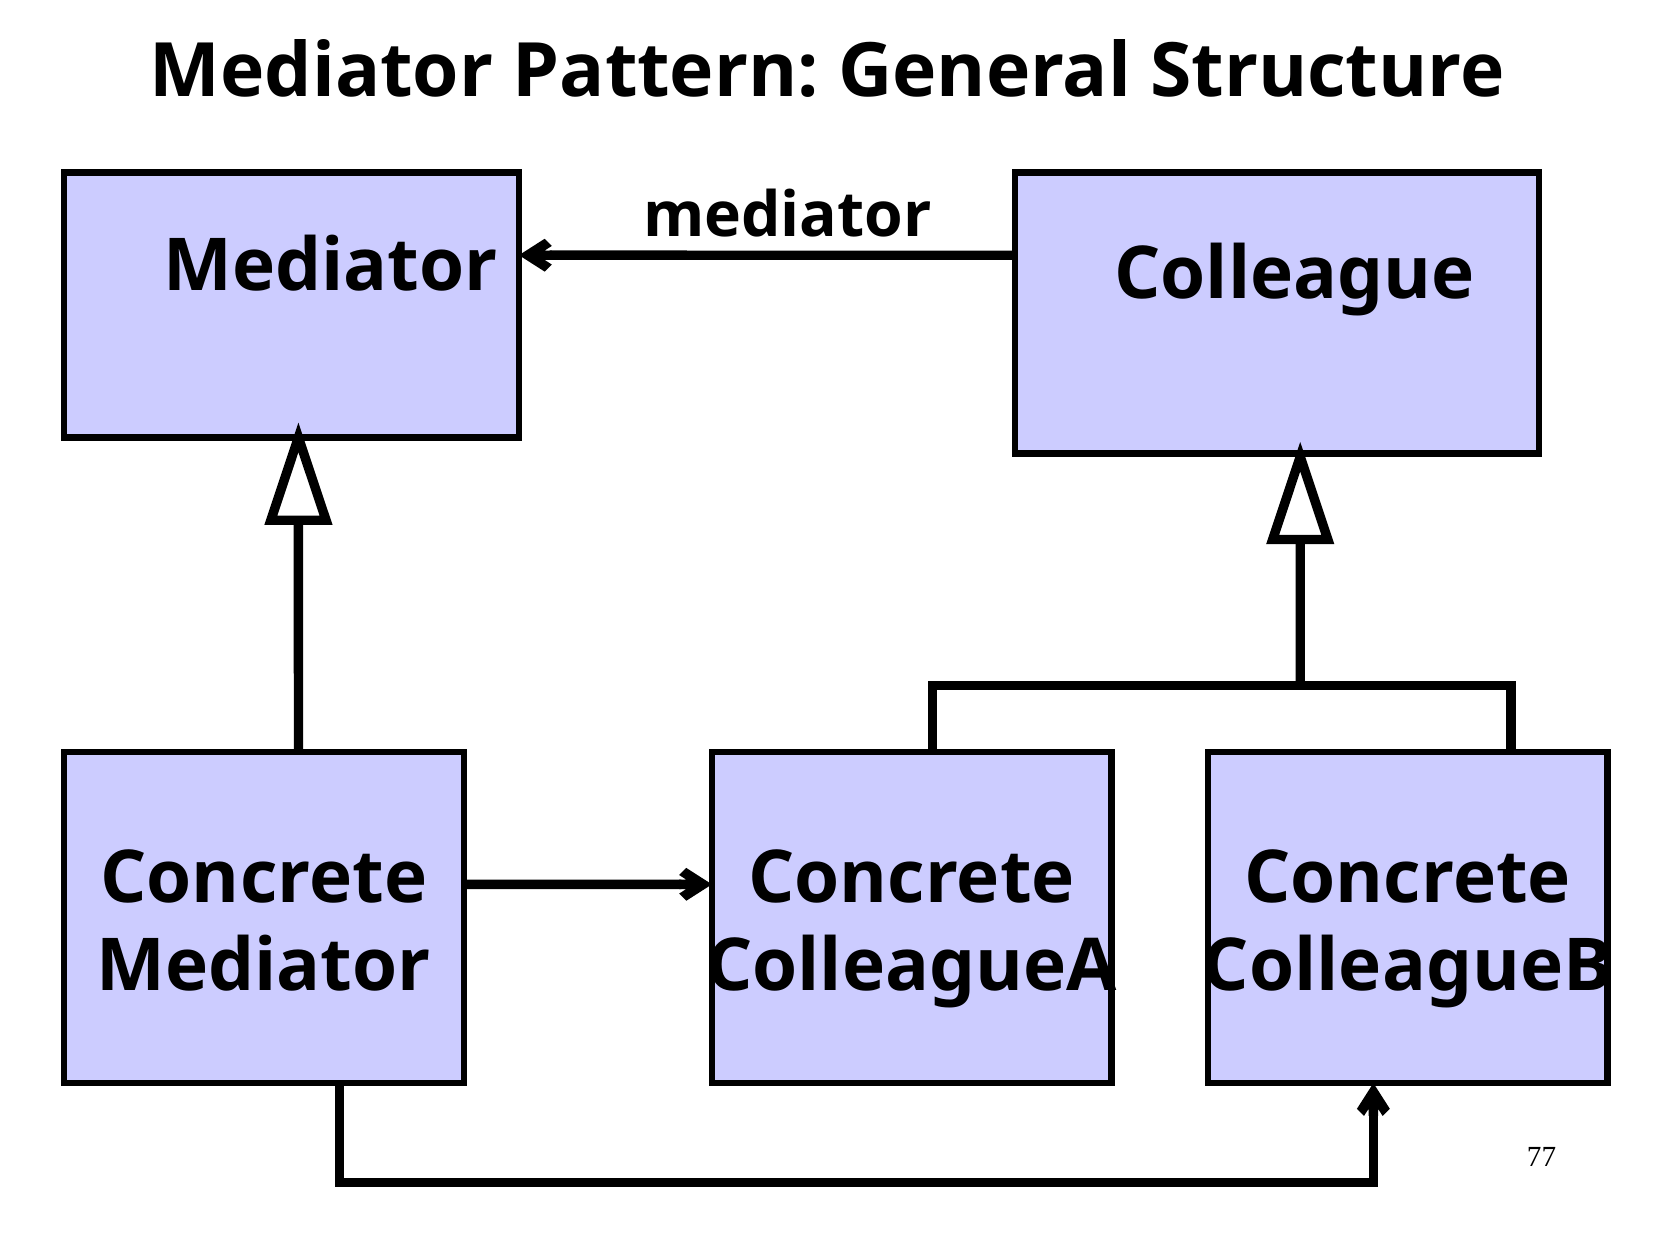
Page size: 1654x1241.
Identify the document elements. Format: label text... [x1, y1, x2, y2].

text_box Concrete Mediator [64, 751, 464, 1084]
text_box [464, 877, 711, 892]
text_box Mediator [64, 172, 519, 438]
text_box [270, 437, 327, 521]
text_box Concrete ColleagueA [711, 751, 1112, 1083]
text_box Concrete ColleagueB [1208, 751, 1608, 1084]
text_box mediator [626, 165, 949, 258]
text_box [340, 1083, 1381, 1183]
text_box Colleague [1015, 172, 1539, 454]
text_box [1276, 685, 1512, 751]
text_box [932, 685, 1276, 751]
title Mediator Pattern: General Structure [0, 0, 1654, 176]
text_box [1272, 456, 1328, 540]
